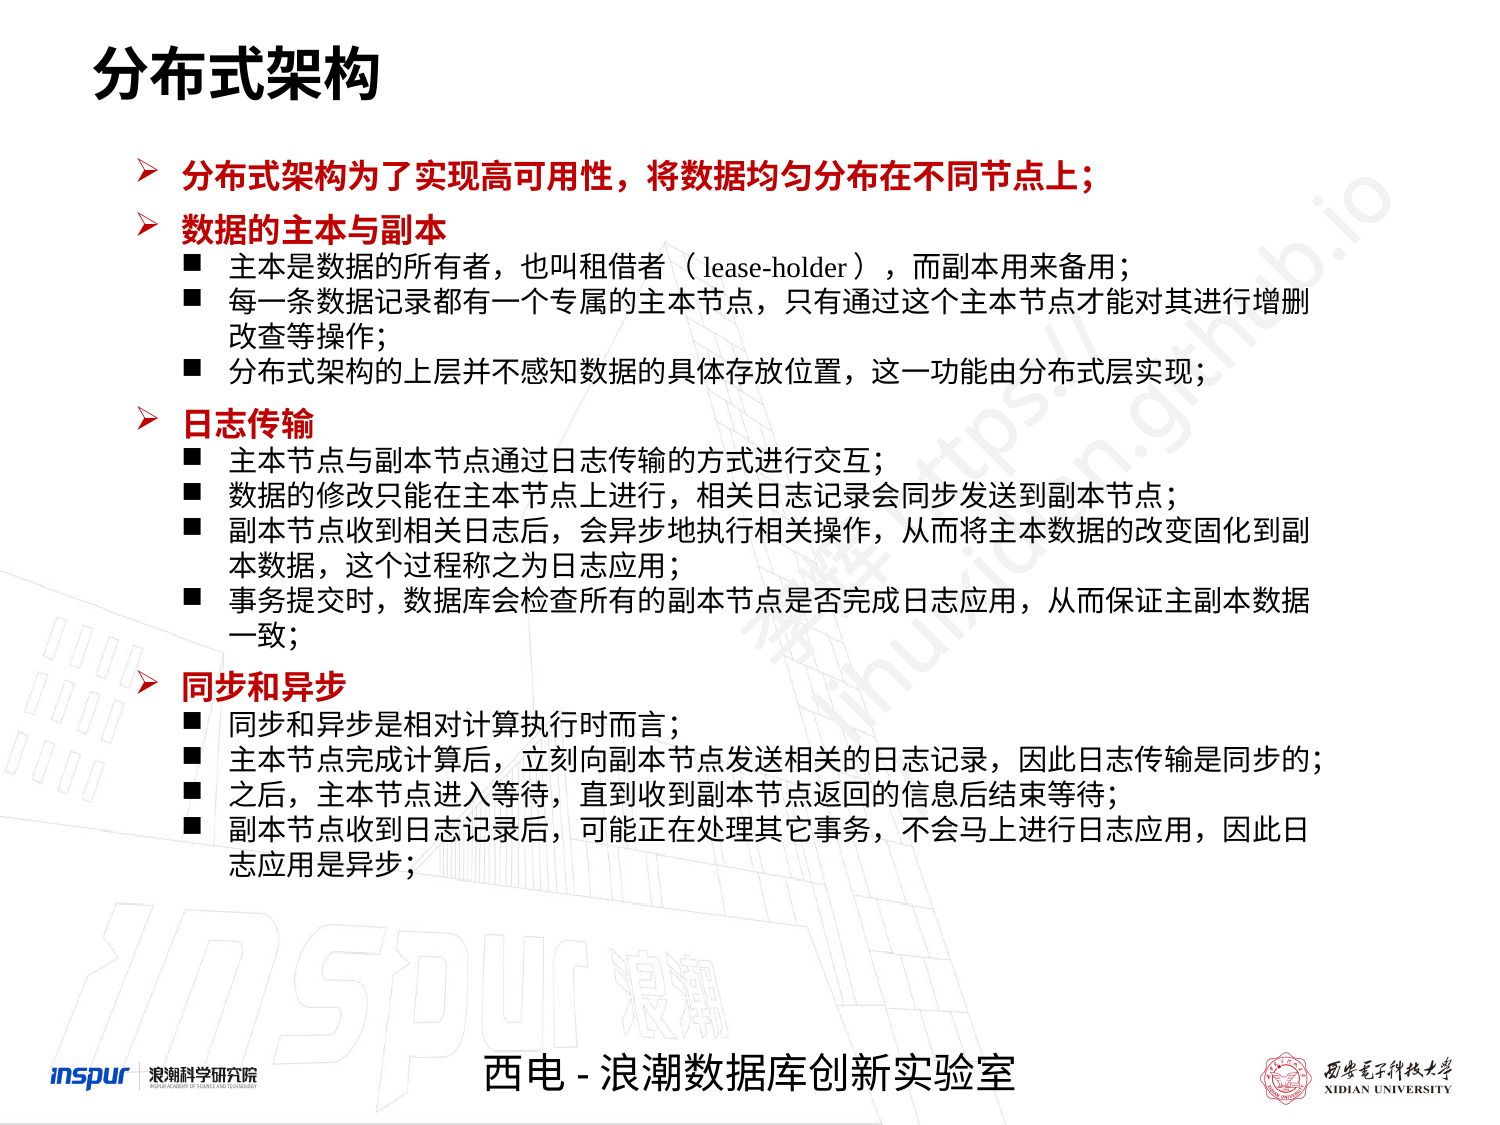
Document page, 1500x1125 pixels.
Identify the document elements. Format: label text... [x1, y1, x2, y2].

text_box 分布式架构为了实现高可用性，将数据均匀分布在不同节点上； 数据的主本与副本 主本是数据的所有者，也叫租借者（lease-holder），而副本用来备用； 每一条数据记录都有一个专属的主本节点，只有通过这个主本节点才能对其进行增删改查等操作； 分布式架构的上层并不感知数据的具体存放位置，这一功能由分布式层实现； 日志传输 主本节点与副本节点通过日志传输的方式进行交互； 数据的修改只能在主本节点上进行，相关日志记录会同步发送到副本节点； 副本节点收到相关日志后，会异步地执行相关操作，从而将主本数据的改变固化到副本数据，这个过程称之为日志应用； 事务提交时，数据库会检查所有的副本节点是否完成日志应用，从而保证主副本数据一致； 同步和异步 同步和异步是相对计算执行时而言； 主本节点完成计算后，立刻向副本节点发送相关的日志记录，因此日志传输是同步的； 之后，主本节点进入等待，直到收到副本节点返回的信息后结束等待； 副本节点收到日志记录后，可能正在处理其它事务，不会马上进行日志应用，因此日志应用是异步； [119, 133, 1351, 889]
text_box 分布式架构 [76, 28, 1171, 126]
picture [0, 0, 1500, 1125]
